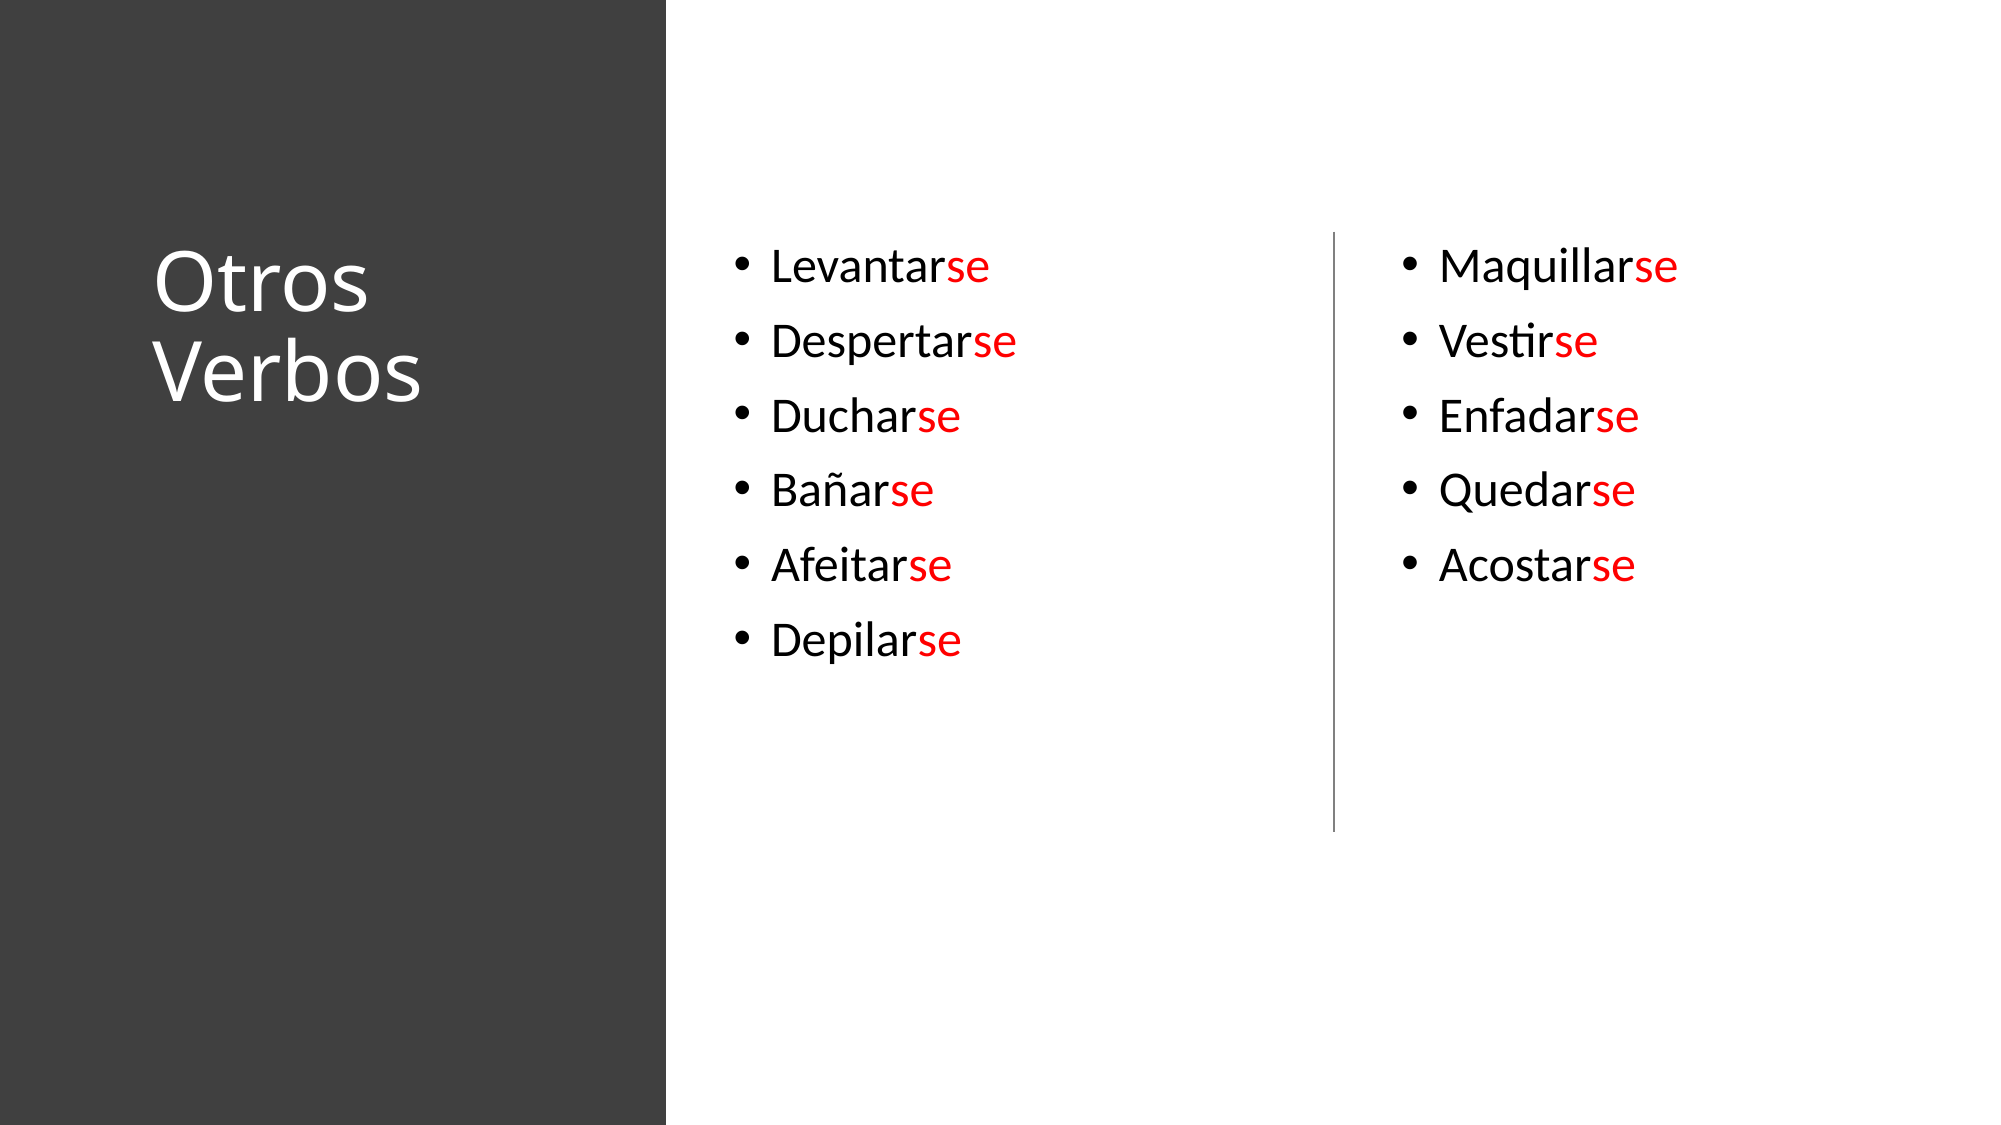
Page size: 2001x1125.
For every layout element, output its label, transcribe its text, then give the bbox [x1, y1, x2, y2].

list Levantarse Despertarse Ducharse Bañarse Afeitarse Depilarse [718, 231, 1281, 948]
list Maquillarse Vestirse Enfadarse Quedarse Acostarse [1386, 231, 1911, 948]
text_box [0, 0, 667, 1125]
title Otros Verbos [137, 231, 613, 948]
